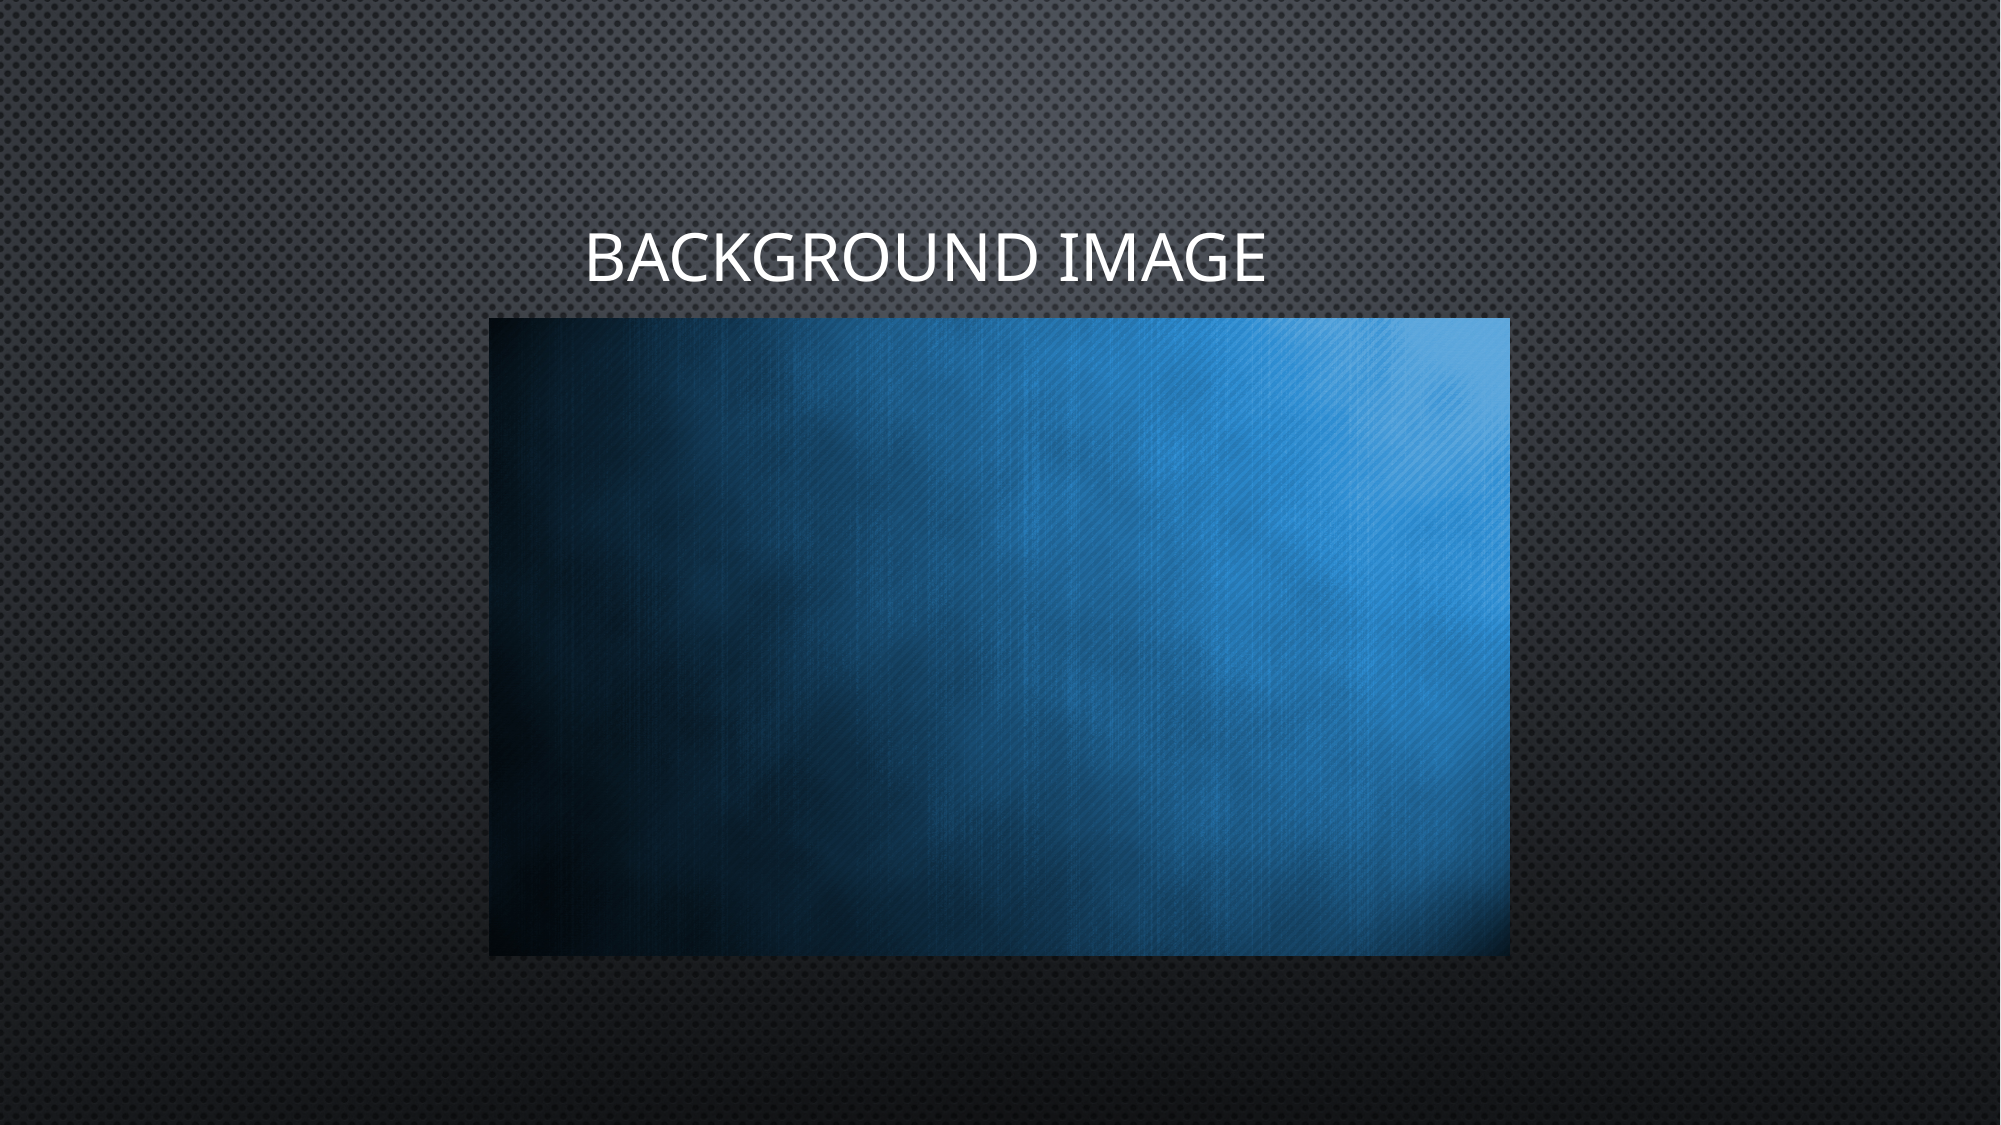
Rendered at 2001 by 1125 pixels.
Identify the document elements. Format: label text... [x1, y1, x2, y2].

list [489, 318, 1510, 957]
title Background Image [568, 98, 1971, 412]
